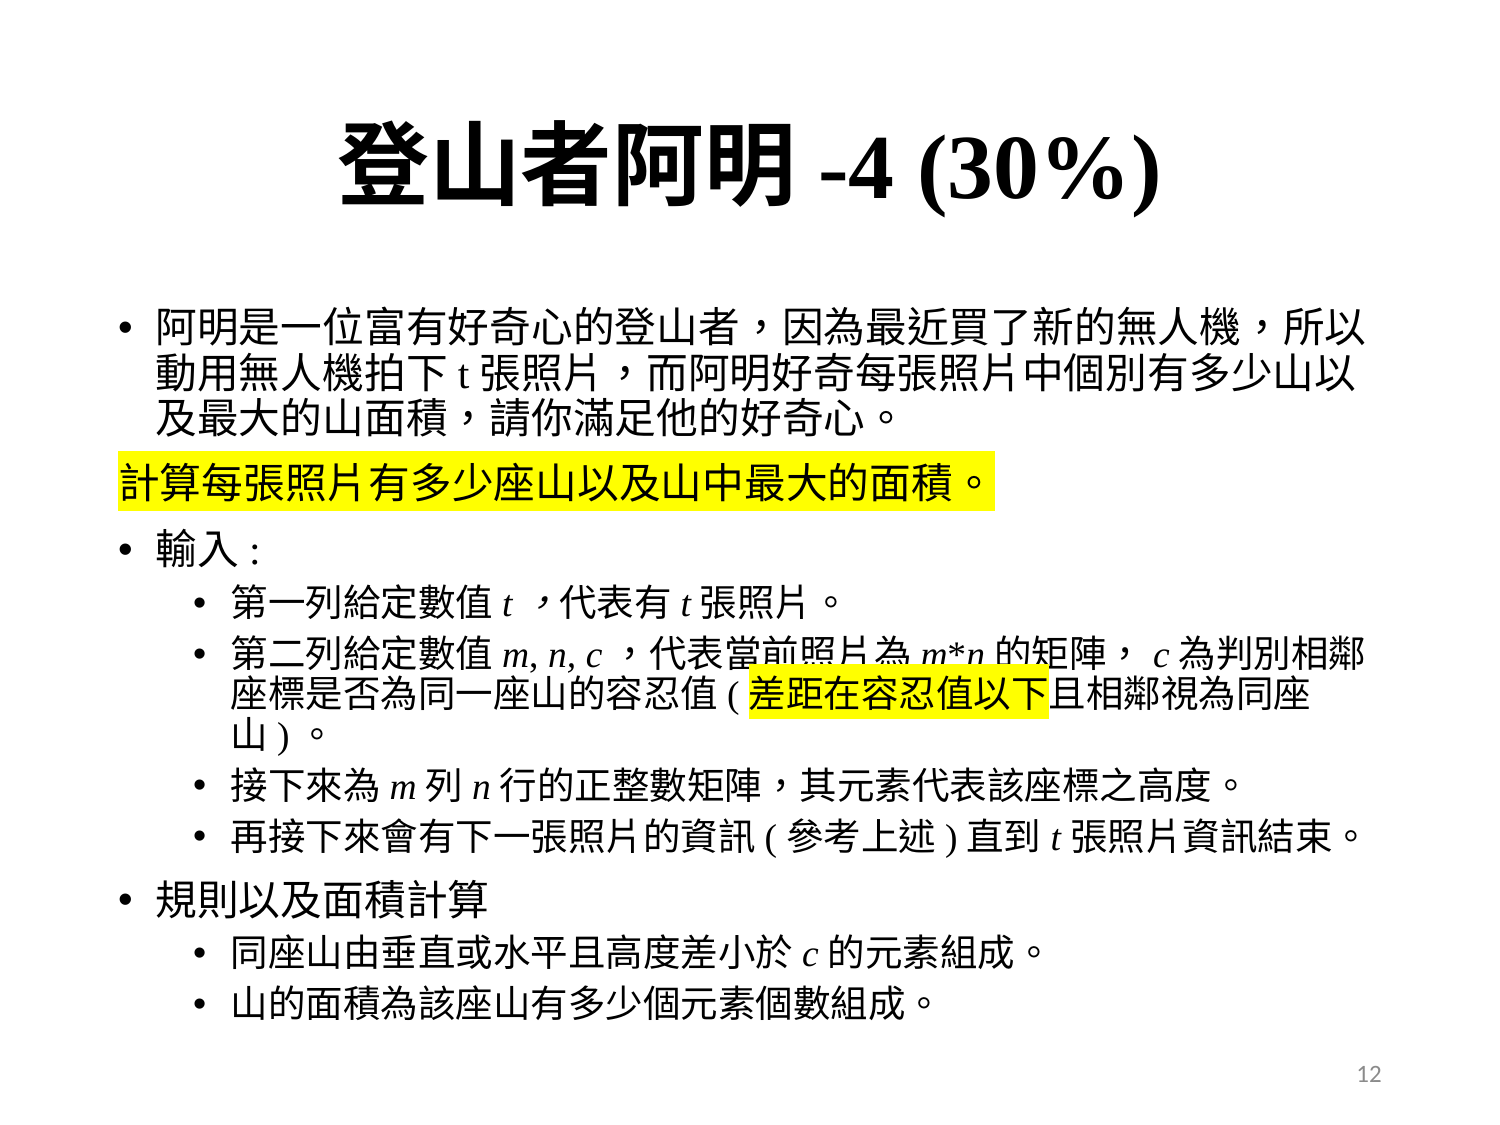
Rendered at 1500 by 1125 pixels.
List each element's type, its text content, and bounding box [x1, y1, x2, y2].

title 登山者阿明-4 (30%) [103, 59, 1397, 278]
list 阿明是一位富有好奇心的登山者，因為最近買了新的無人機，所以動用無人機拍下t張照片，而阿明好奇每張照片中個別有多少山以及最大的山面積，請你滿足他的好奇心。 計算每張照片有多少座山以及山中最大的面積。 輸入: 第一列給定數值t，代表有t張照片。 第二列給定數值m, n, c，代表當前照片為m*n的矩陣，c為判別相鄰座標是否為同一座山的容忍值(差距在容忍值以下且相鄰視為同座山)。 接下來為m列n行的正整數矩陣，其元素代表該座標之高度。 再接下來會有下一張照片的資訊(參考上述)直到t張照片資訊結束。 規則以及面積計算 同座山由垂直或水平且高度差小於c的元素組成。 山的面積為該座山有多少個元素個數組成。 [103, 299, 1397, 1066]
slide_number 12 [1059, 1042, 1397, 1103]
